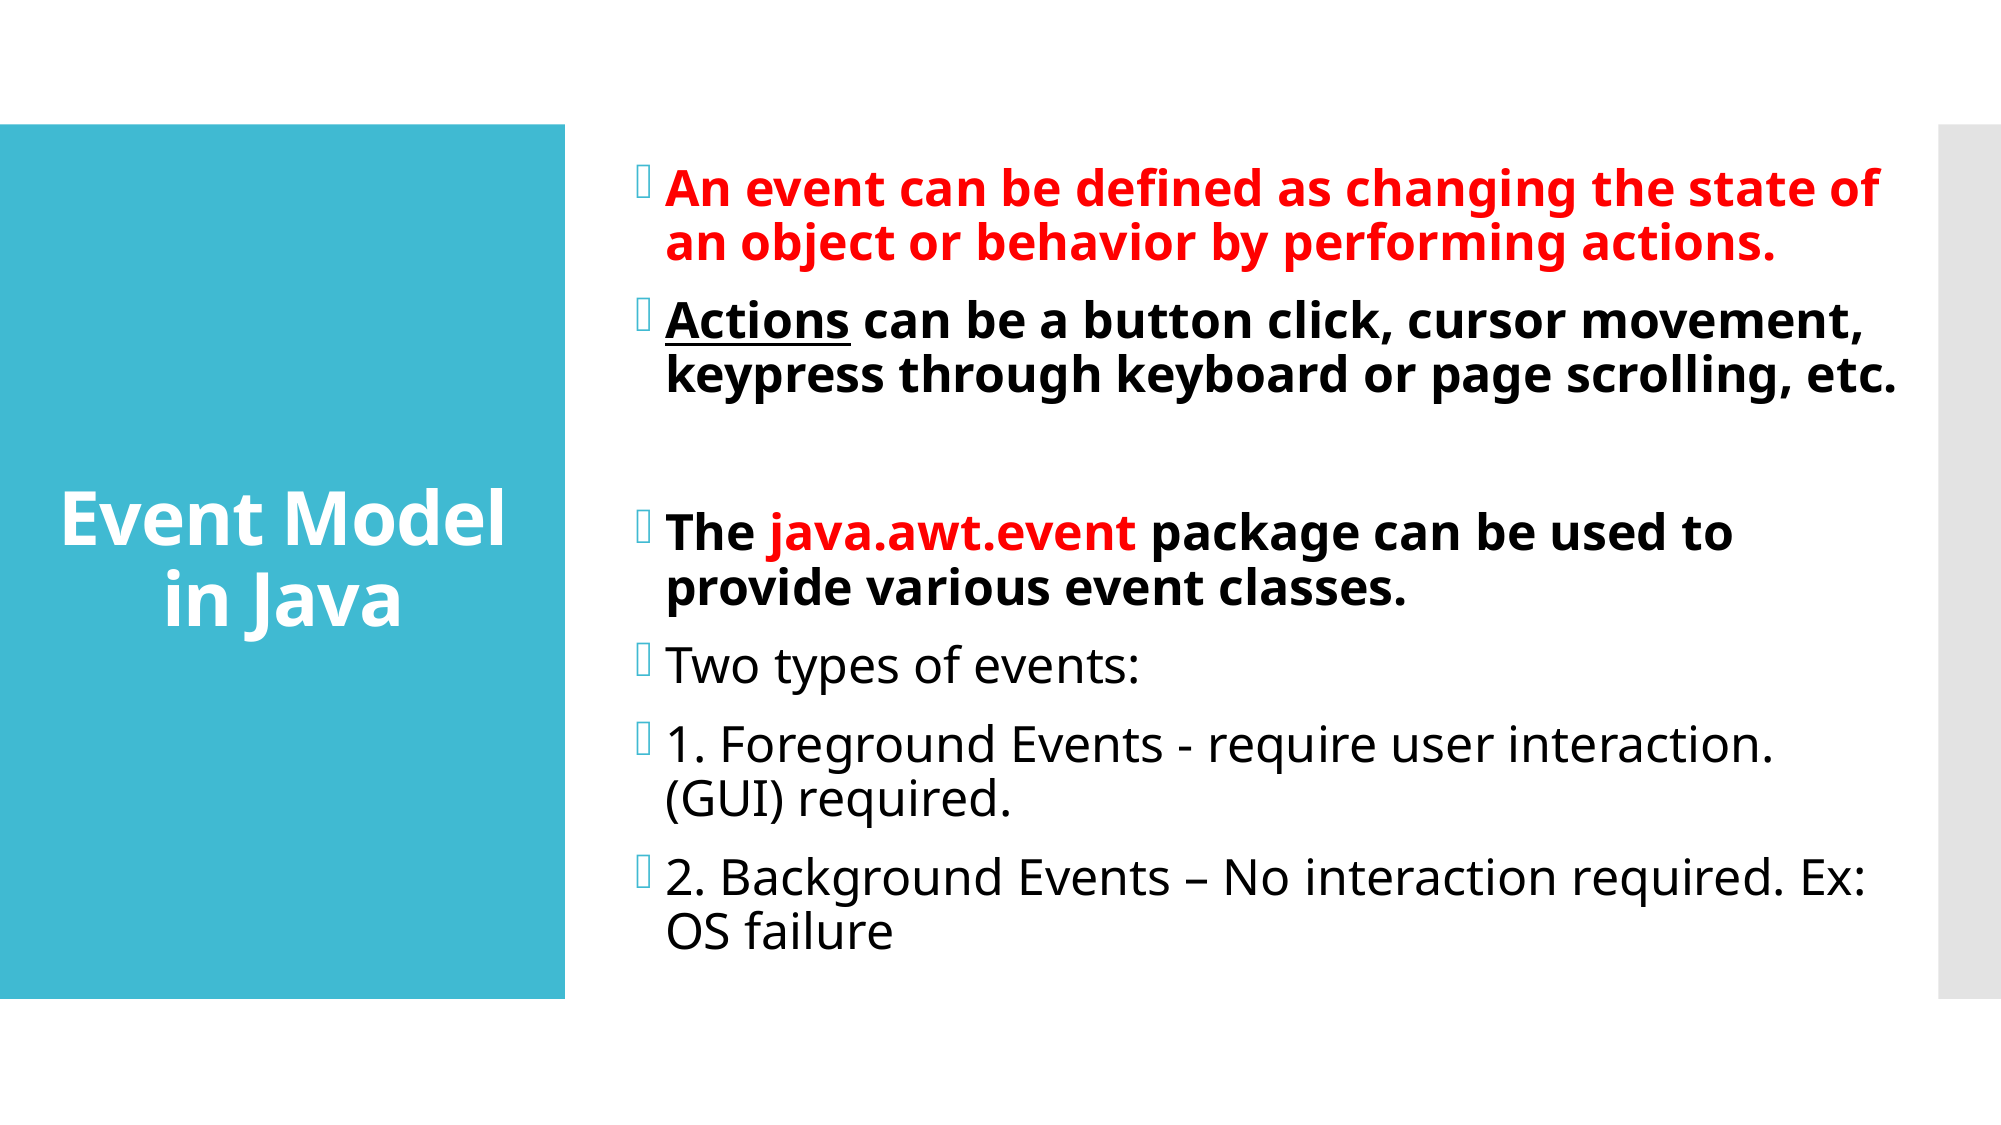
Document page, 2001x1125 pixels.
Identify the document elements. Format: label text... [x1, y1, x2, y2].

title Event Model in Java [41, 184, 525, 940]
list An event can be defined as changing the state of an object or behavior by performing actions. Actions can be a button click, cursor movement, keypress through keyboard or page scrolling, etc. The java.awt.event package can be used to provide various event classes. Two types of events: 1. Foreground Events - require user interaction. (GUI) required. 2. Background Events – No interaction required. Ex: OS failure [619, 110, 1917, 1013]
